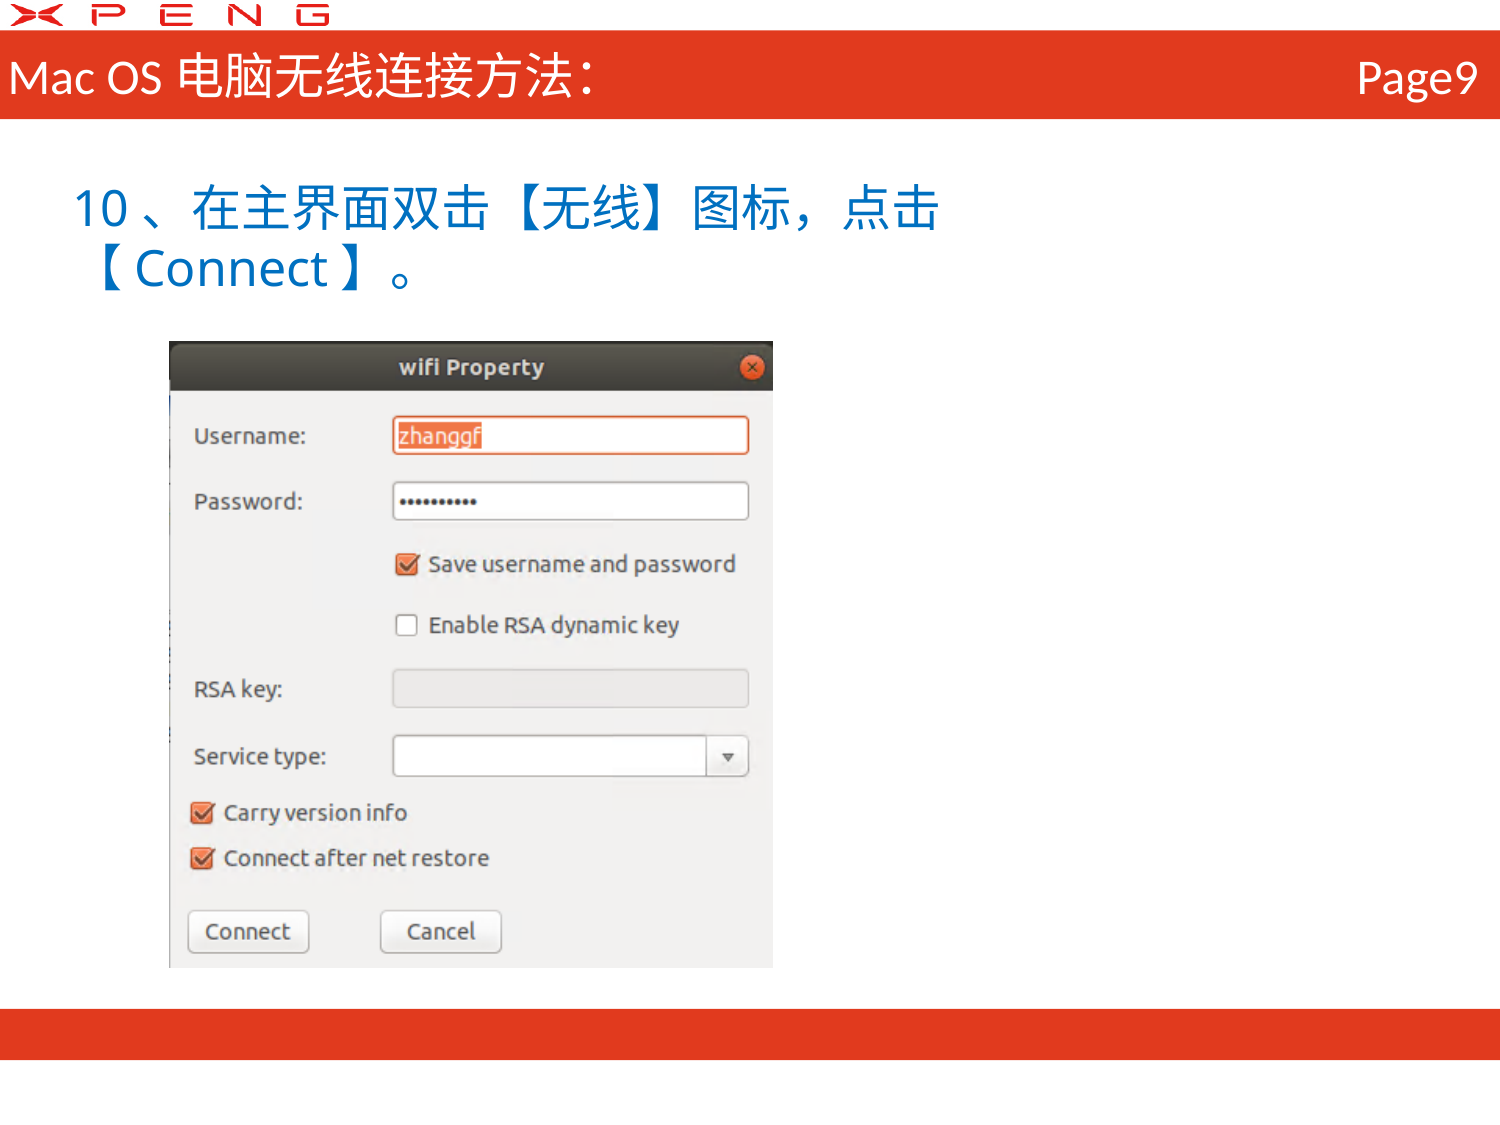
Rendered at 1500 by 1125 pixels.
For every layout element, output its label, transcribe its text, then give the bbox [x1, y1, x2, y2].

text_box [0, 1008, 1500, 1061]
picture [168, 340, 773, 969]
text_box Mac OS电脑无线连接方法： Page9 [0, 30, 1500, 120]
picture [0, 0, 339, 35]
text_box 10、在主界面双击【无线】图标，点击【Connect】。 [64, 169, 1123, 364]
